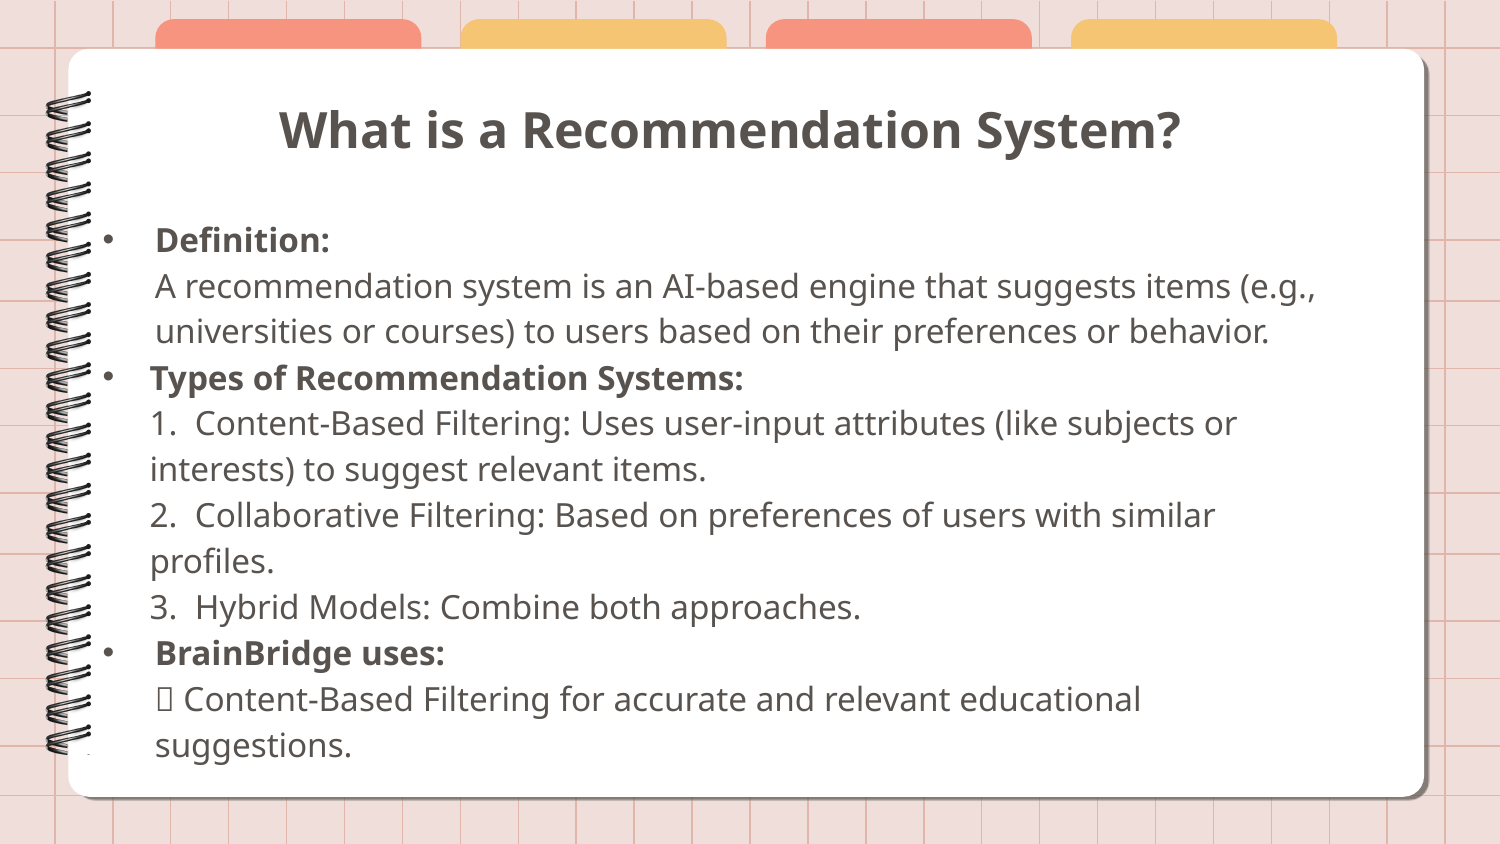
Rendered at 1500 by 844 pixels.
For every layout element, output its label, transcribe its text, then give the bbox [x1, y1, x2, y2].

subtitle Definition: A recommendation system is an AI-based engine that suggests items (e.g., universities or courses) to users based on their preferences or behavior. Types of Recommendation Systems: 1. Content-Based Filtering: Uses user-input attributes (like subjects or interests) to suggest relevant items. 2. Collaborative Filtering: Based on preferences of users with similar profiles. 3. Hybrid Models: Combine both approaches. BrainBridge uses: ✅ Content-Based Filtering for accurate and relevant educational suggestions. [64, 198, 1350, 773]
title What is a Recommendation System? [208, 71, 1253, 198]
picture [45, 91, 92, 755]
